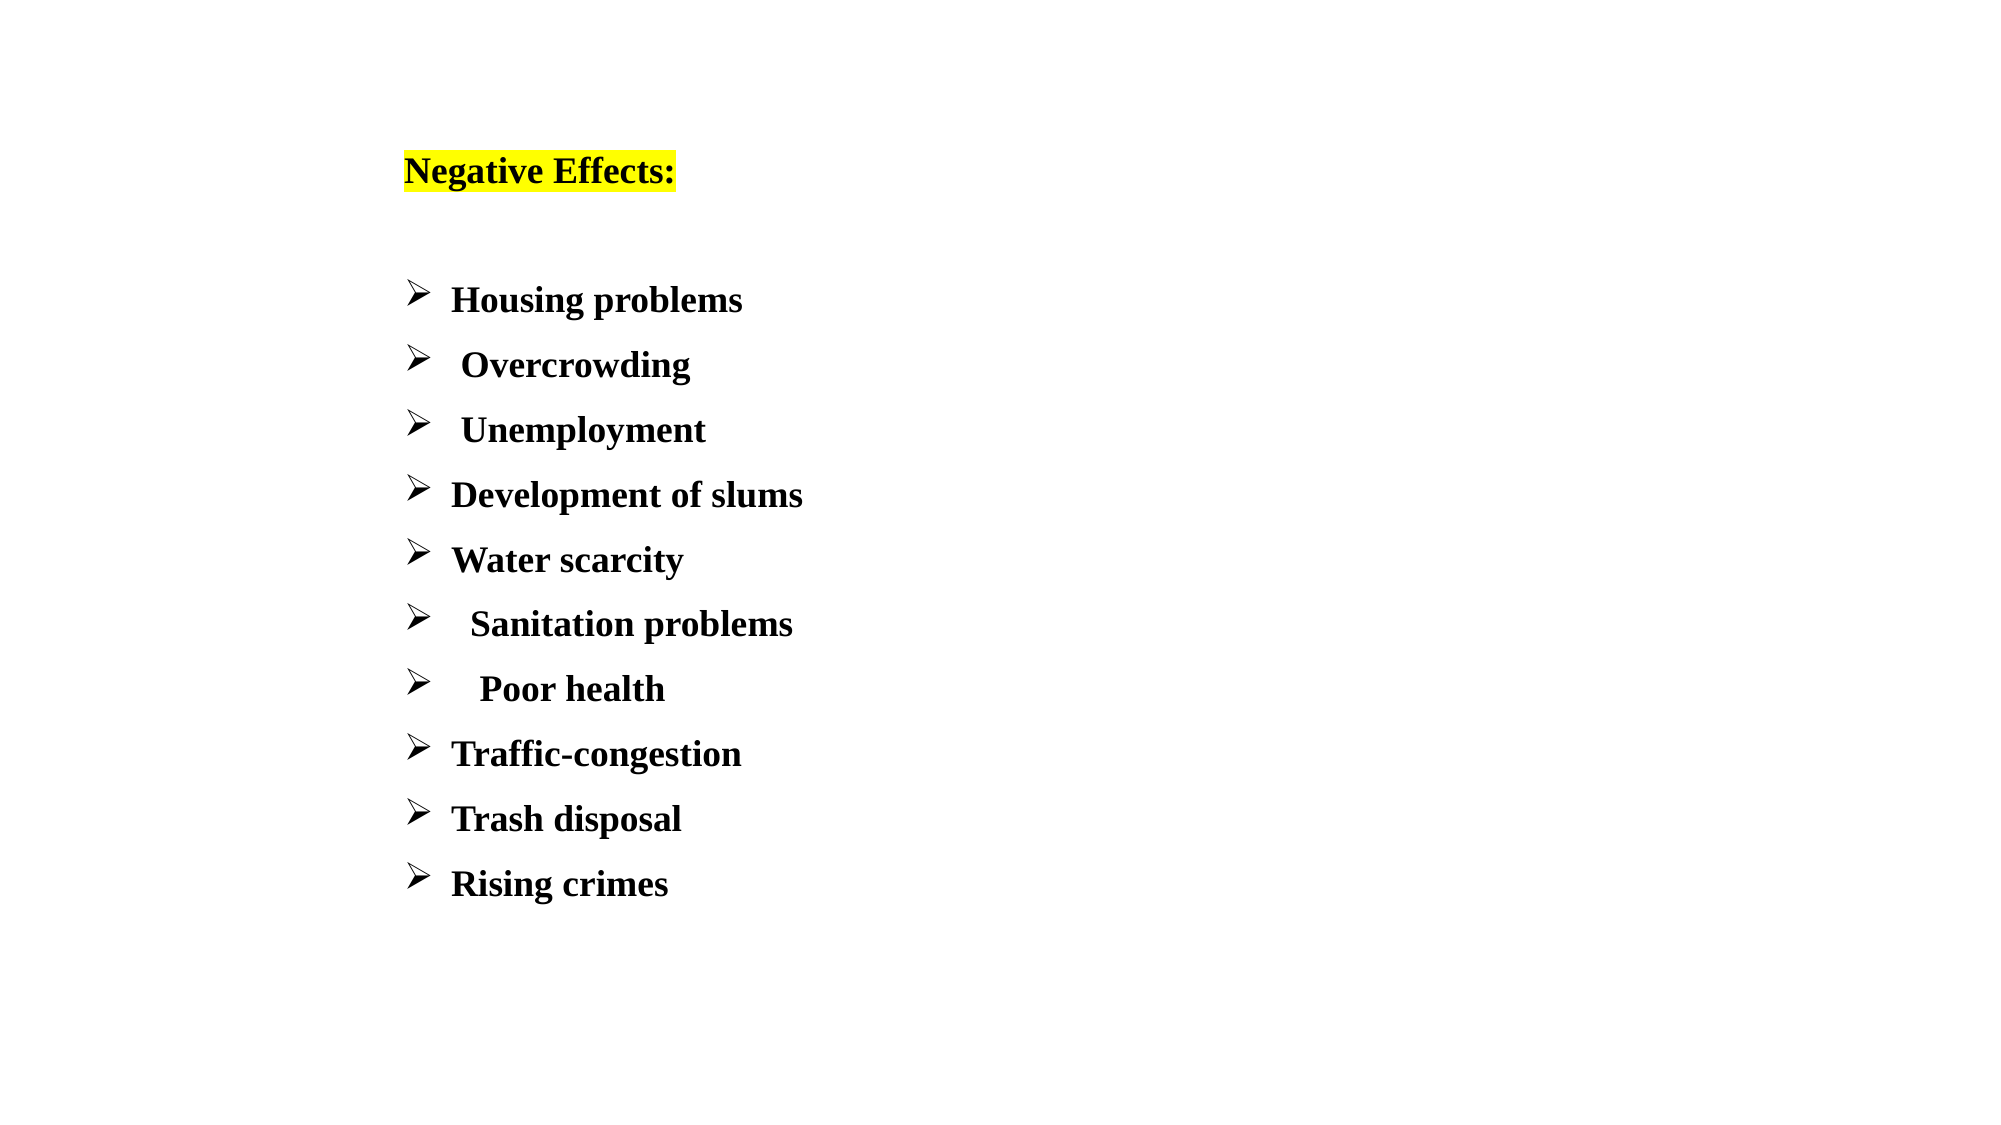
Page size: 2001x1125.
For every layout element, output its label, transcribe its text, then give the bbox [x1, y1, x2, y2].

text_box Negative Effects: Housing problems Overcrowding Unemployment Development of slums Water scarcity Sanitation problems Poor health Traffic-congestion Trash disposal Rising crimes [389, 135, 1390, 976]
